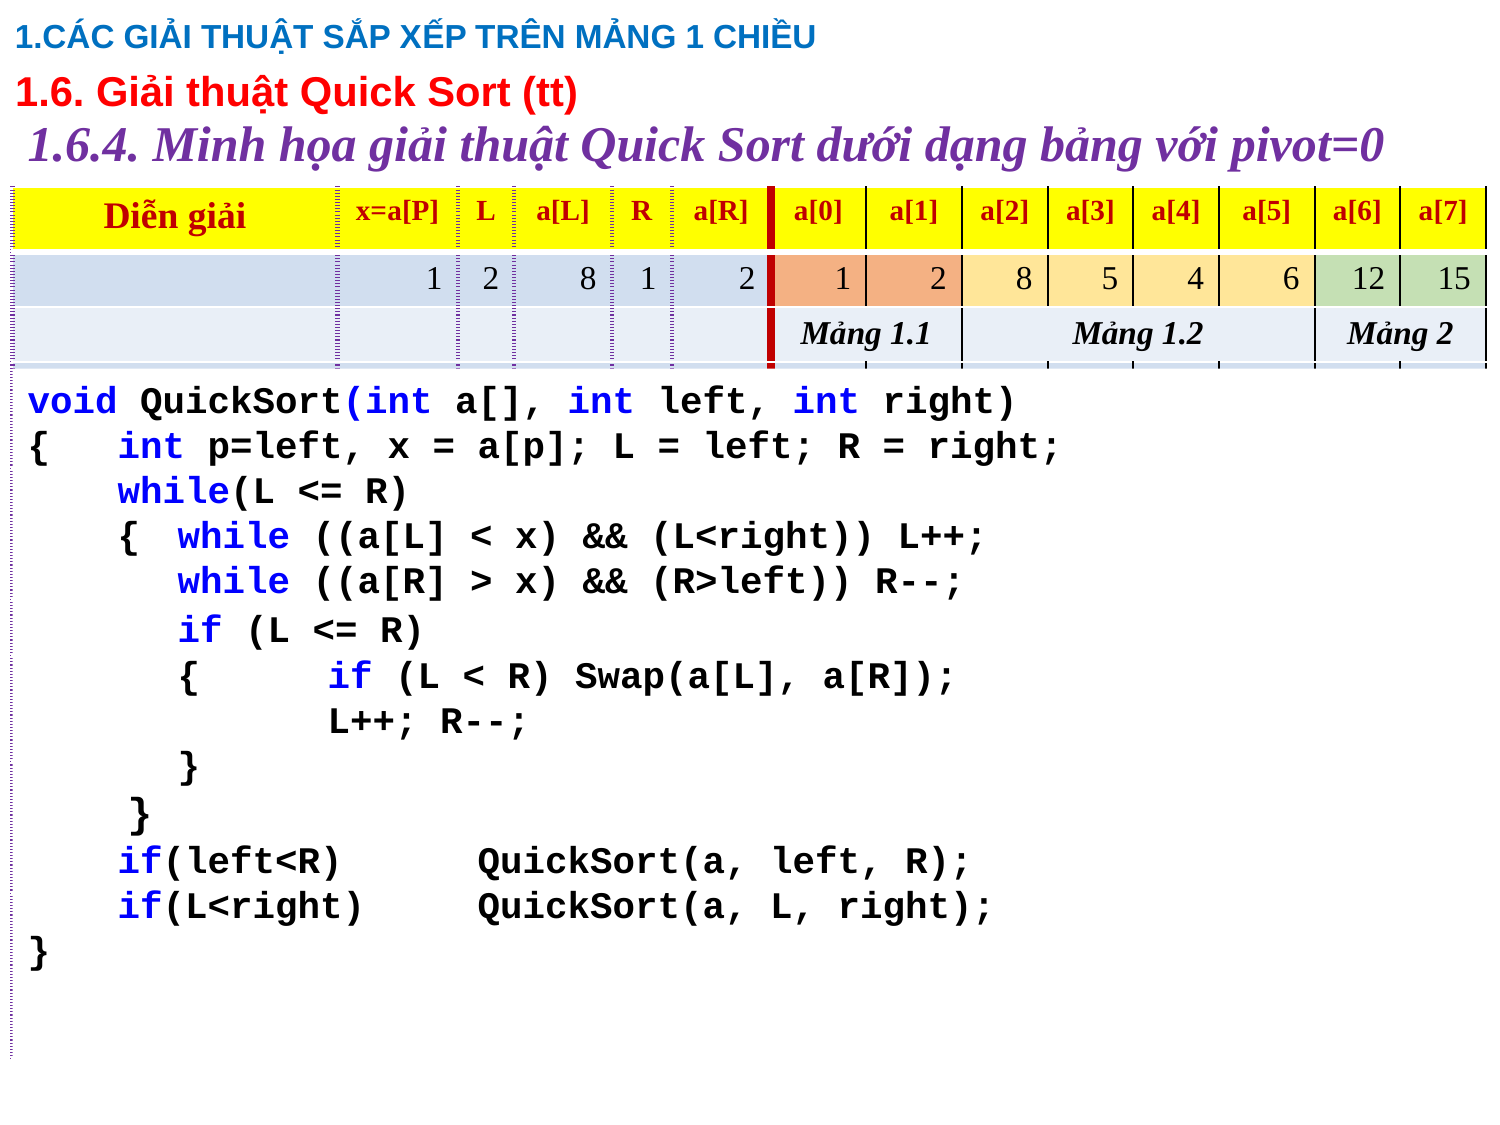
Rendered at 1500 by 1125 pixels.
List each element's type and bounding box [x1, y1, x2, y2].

table_cell [1220, 255, 1314, 306]
table_cell [963, 308, 1314, 361]
table_cell [1220, 363, 1314, 368]
table_cell [1316, 363, 1399, 368]
table_cell [1049, 255, 1132, 306]
table_header [1220, 188, 1314, 249]
text_box [12, 368, 1488, 1069]
table_cell [1049, 363, 1132, 368]
table_header [963, 188, 1047, 249]
table_header [1049, 188, 1132, 249]
table_cell [867, 255, 961, 306]
table_cell [775, 255, 865, 306]
table_cell [775, 363, 865, 368]
table_cell [1316, 308, 1485, 361]
table_cell [1401, 363, 1485, 368]
table_cell [13, 363, 767, 368]
table_cell [775, 308, 961, 361]
table_header [1316, 188, 1399, 249]
table_header [775, 188, 865, 249]
table_header [13, 188, 767, 249]
table_cell [13, 255, 767, 306]
table_header [1134, 188, 1218, 249]
table_cell [13, 308, 767, 361]
table_cell [963, 363, 1047, 368]
table_cell [963, 255, 1047, 306]
table_cell [1134, 255, 1218, 306]
table_header [1401, 188, 1485, 249]
table_cell [1401, 255, 1485, 306]
text_box [0, 0, 1406, 186]
table_cell [867, 363, 961, 368]
table_cell [1316, 255, 1399, 306]
table_header [867, 188, 961, 249]
table_cell [1134, 363, 1218, 368]
